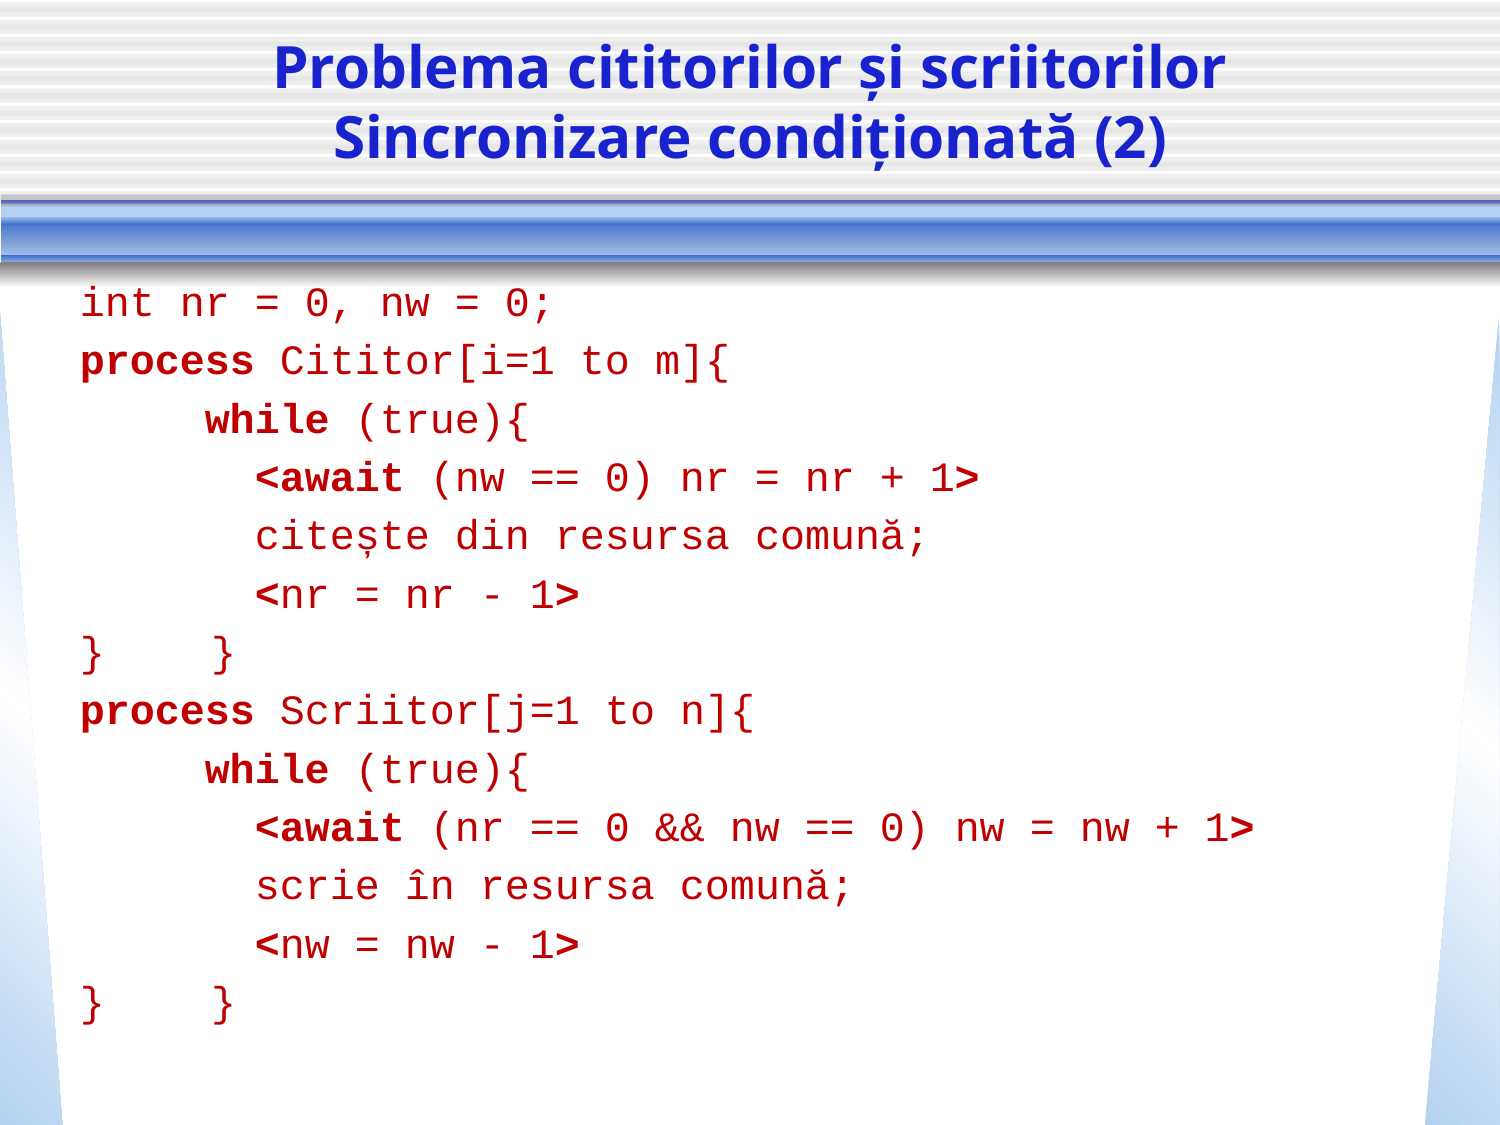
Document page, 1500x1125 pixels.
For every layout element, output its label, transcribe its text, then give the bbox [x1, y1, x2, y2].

picture [0, 0, 1500, 194]
title Problema cititorilor și scriitorilor Sincronizare condiționată (2) [18, 12, 1482, 188]
list int nr = 0, nw = 0; process Cititor[i=1 to m]{ while (true){ <await (nw == 0) nr = nr + 1> citește din resursa comună; <nr = nr - 1> } } process Scriitor[j=1 to n]{ while (true){ <await (nr == 0 && nw == 0) nw = nw + 1> scrie în resursa comună; <nw = nw - 1> } } [64, 267, 1415, 1106]
